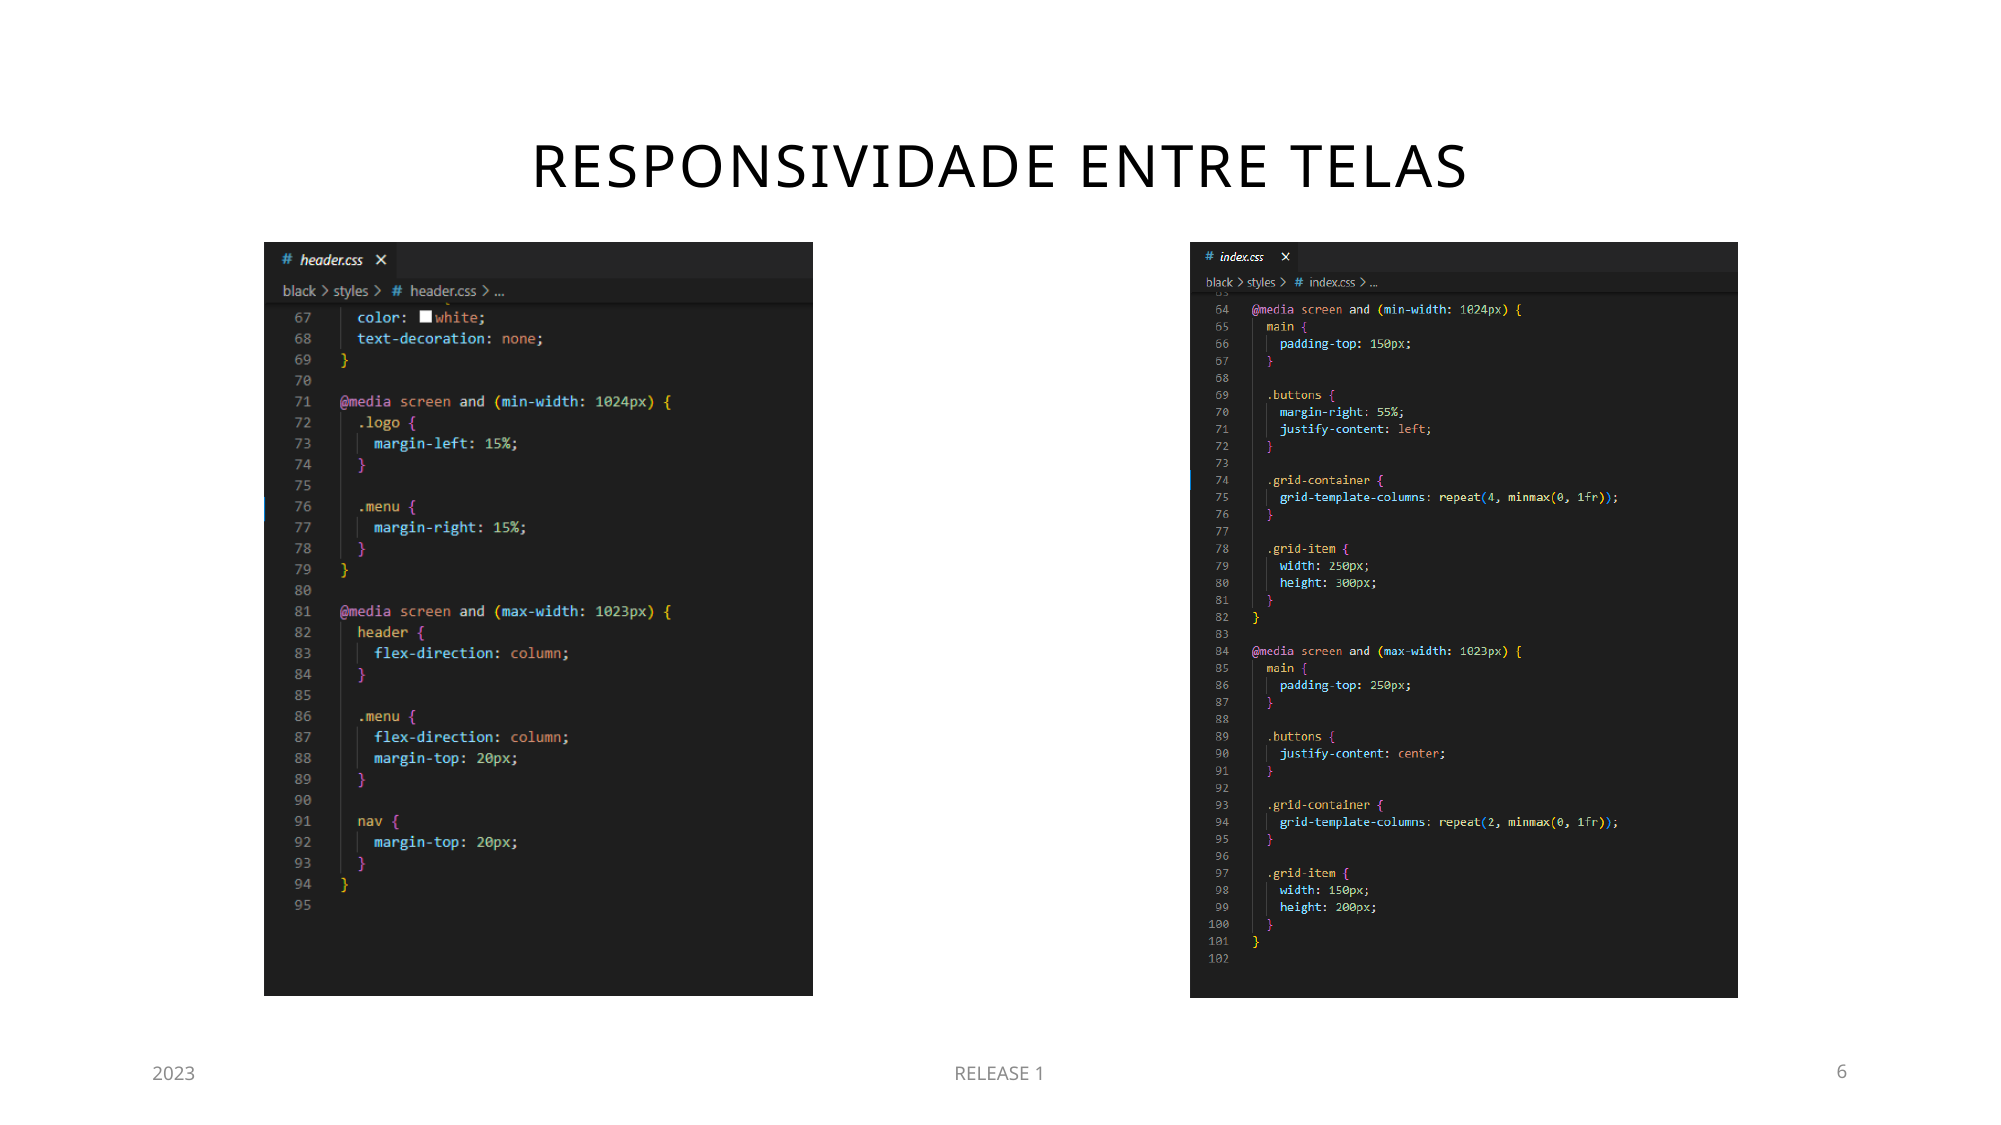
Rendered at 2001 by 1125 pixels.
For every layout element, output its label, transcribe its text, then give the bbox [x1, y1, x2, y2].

slide_number 6 [1412, 1042, 1863, 1103]
picture [264, 242, 813, 996]
title RESPONSIVIDADE ENTRE TELAS [137, 59, 1863, 278]
picture [1190, 242, 1738, 998]
slide_number 2023 [137, 1042, 588, 1103]
footer RELEASE 1 [662, 1042, 1338, 1103]
